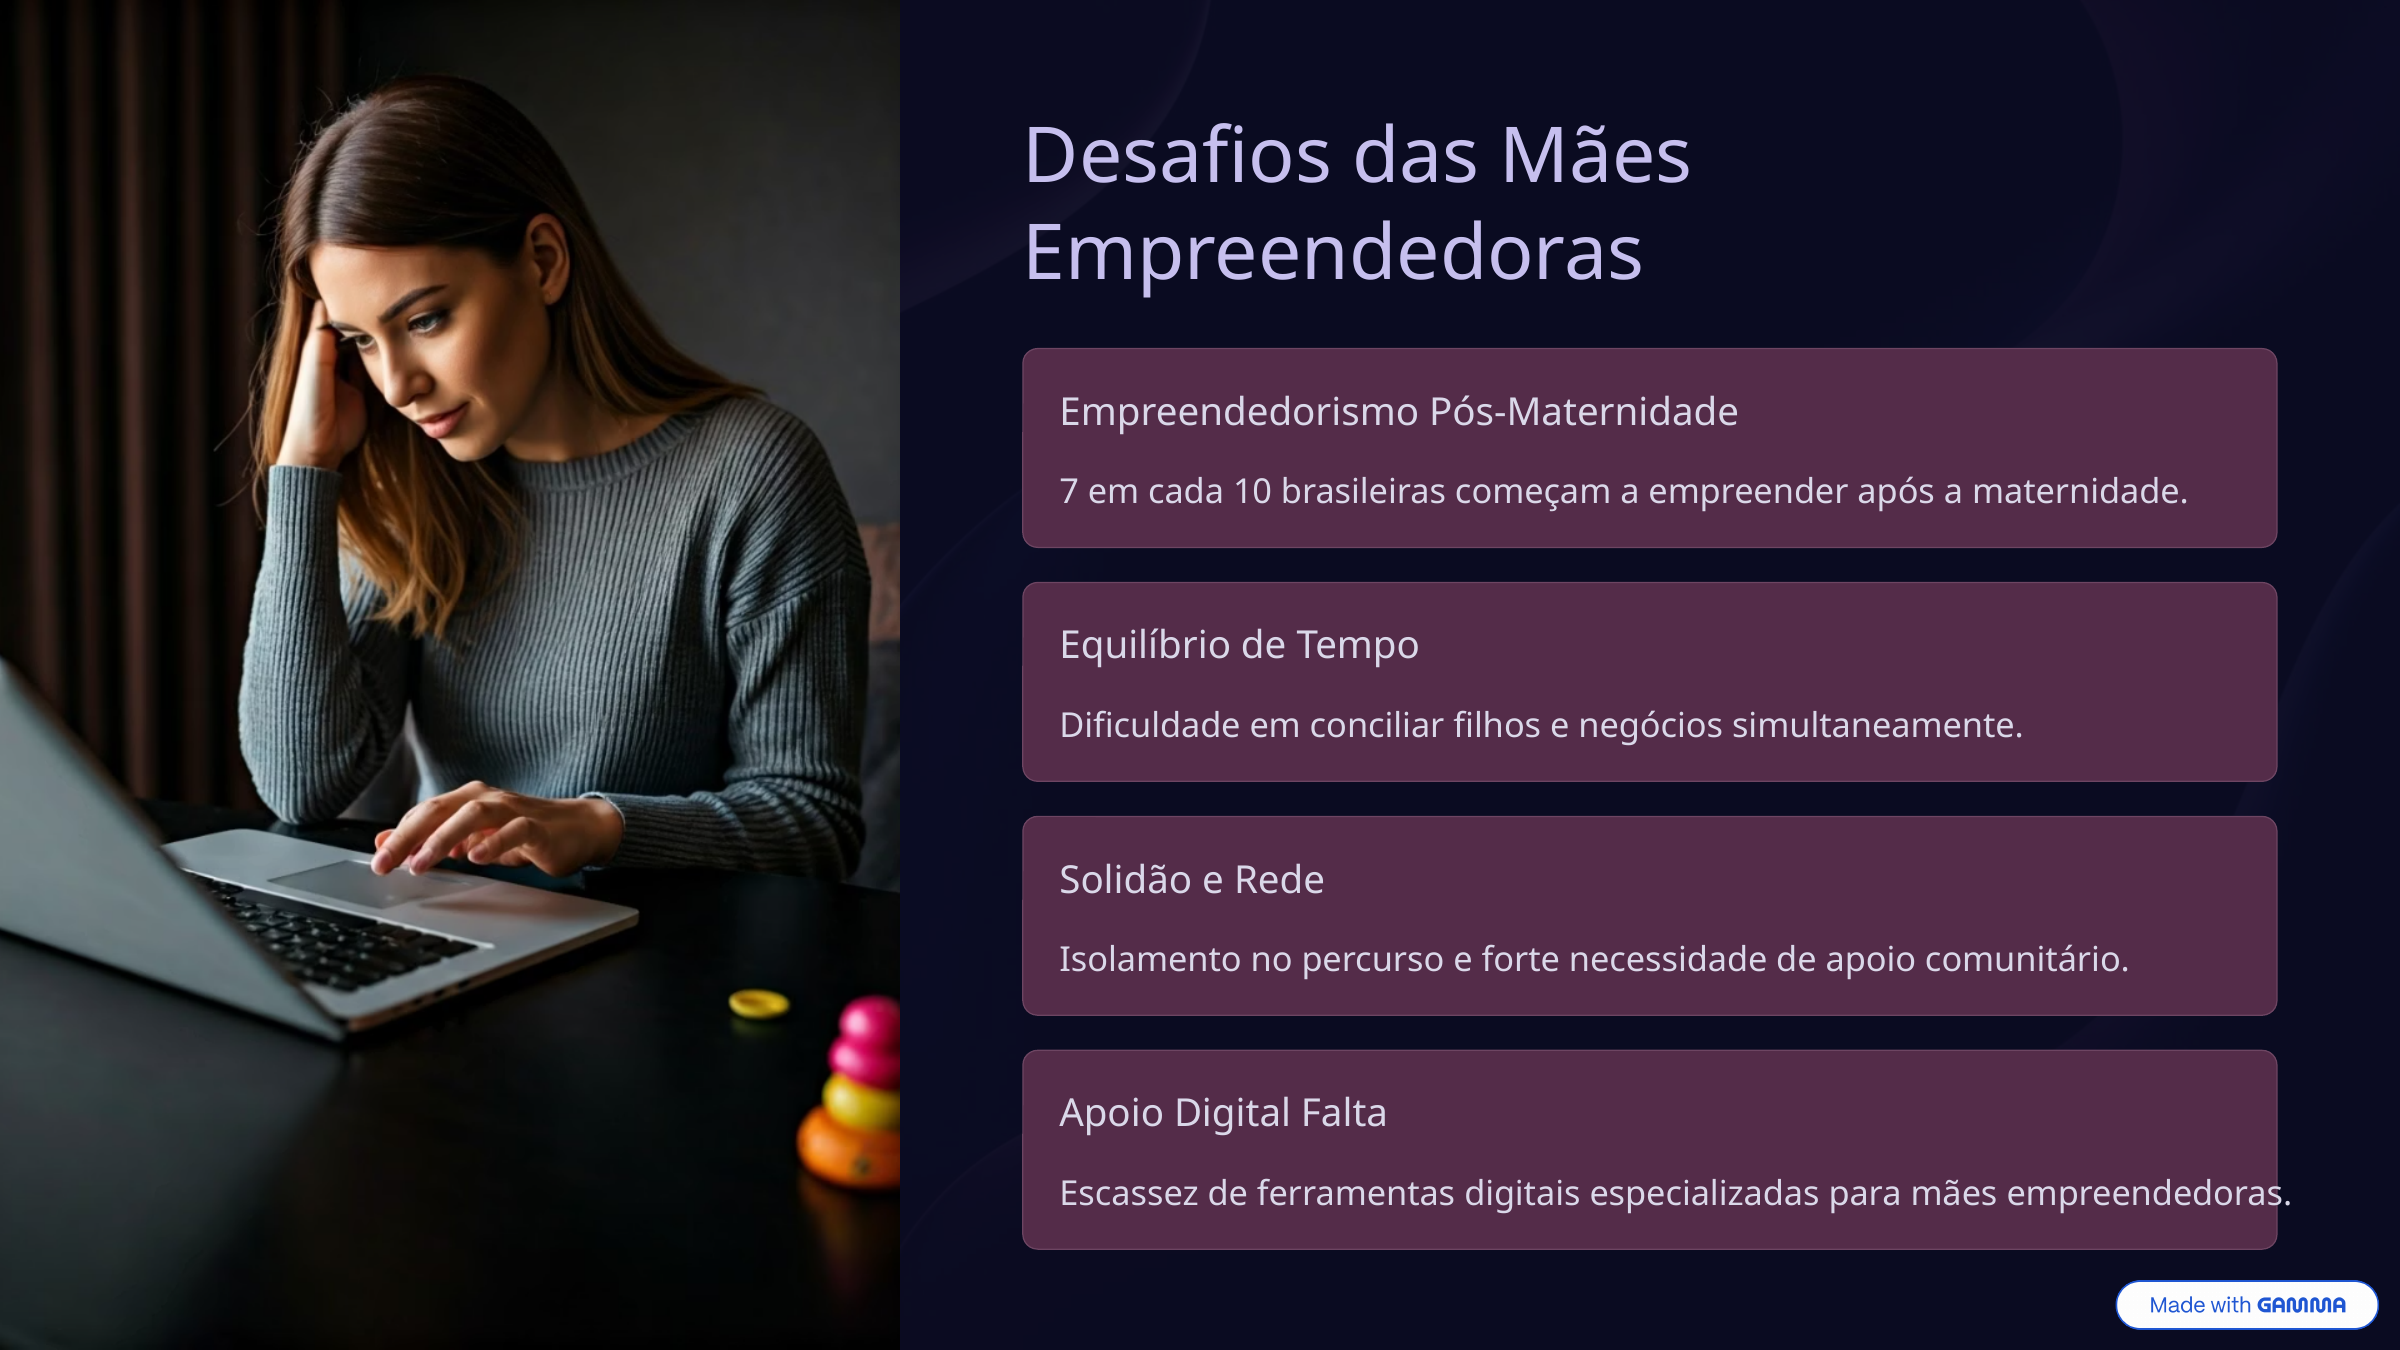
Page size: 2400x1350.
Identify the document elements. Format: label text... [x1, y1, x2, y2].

picture [2106, 1271, 2389, 1339]
text_box Desafios das Mães Empreendedoras [1022, 100, 2277, 296]
text_box [1022, 348, 2277, 548]
text_box Dificuldade em conciliar filhos e negócios simultaneamente. [1059, 688, 2241, 745]
text_box Isolamento no percurso e forte necessidade de apoio comunitário. [1059, 922, 2241, 979]
text_box [1022, 816, 2277, 1016]
text_box Apoio Digital Falta [1059, 1086, 1450, 1136]
text_box [1022, 582, 2277, 782]
text_box Solidão e Rede [1059, 852, 1450, 902]
text_box 7 em cada 10 brasileiras começam a empreender após a maternidade. [1059, 454, 2241, 511]
text_box [1022, 1050, 2277, 1250]
text_box Escassez de ferramentas digitais especializadas para mães empreendedoras. [1059, 1156, 2241, 1213]
picture [0, 0, 900, 1350]
text_box Empreendedorismo Pós-Maternidade [1059, 384, 1768, 434]
text_box Equilíbrio de Tempo [1059, 618, 1450, 668]
